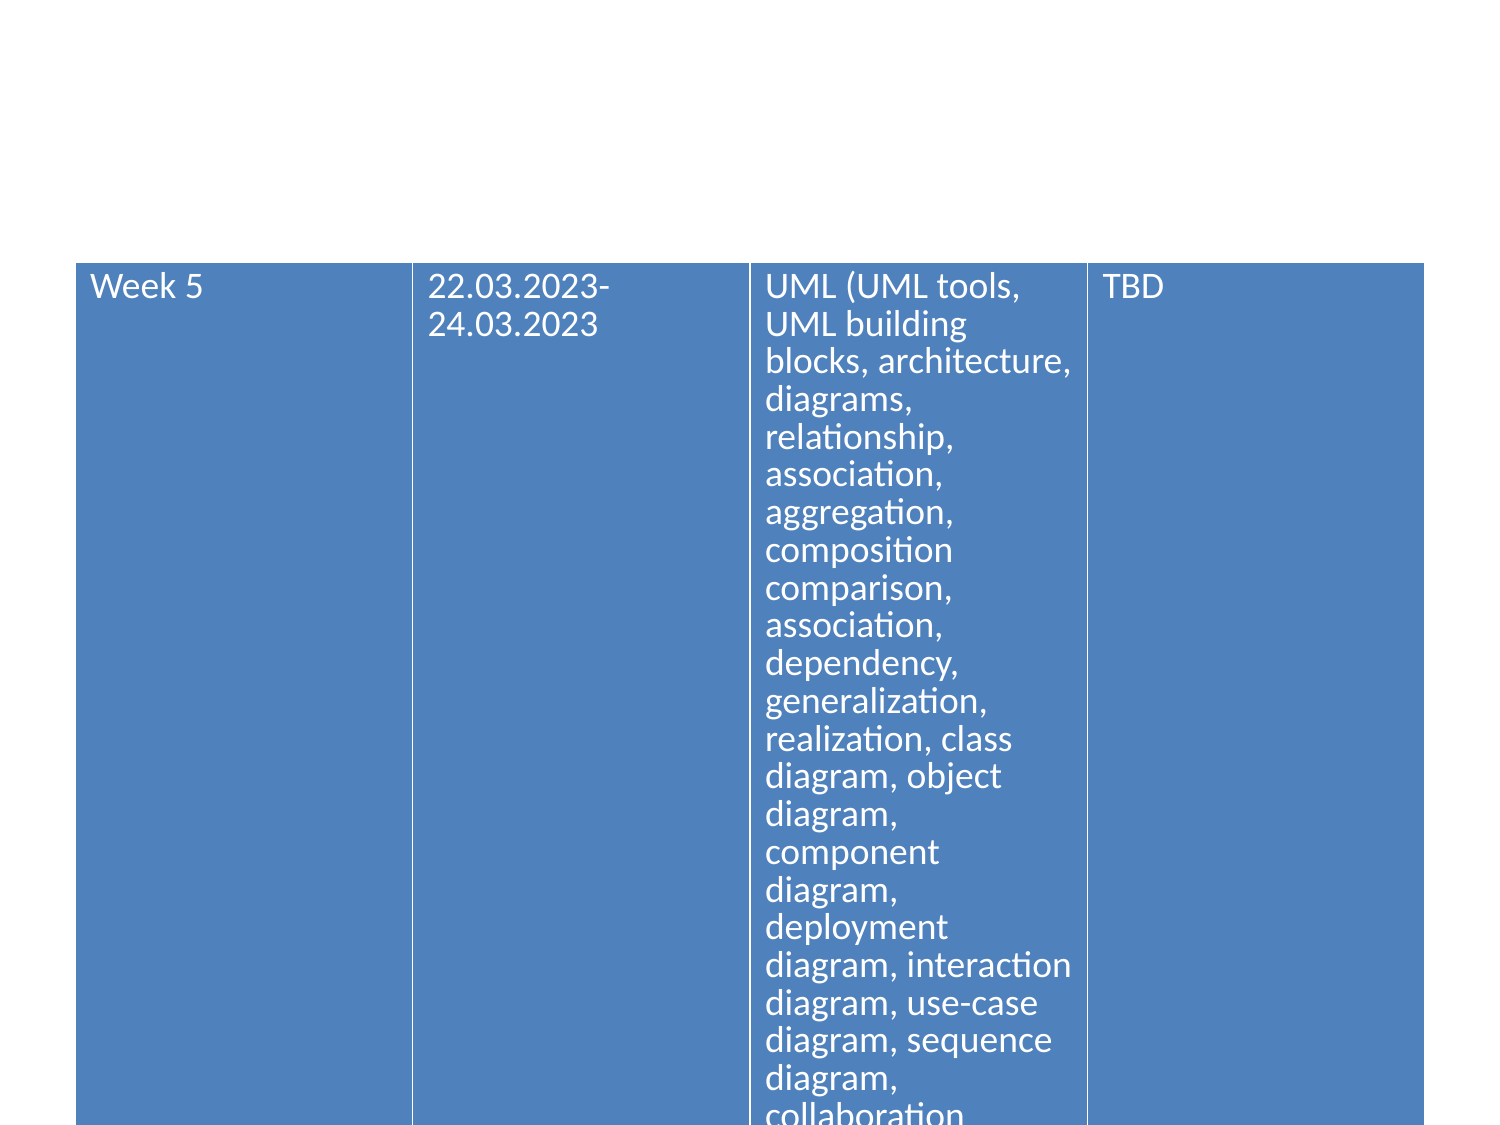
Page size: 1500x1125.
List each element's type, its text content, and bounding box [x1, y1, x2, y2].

table_header 22.03.2023-24.03.2023 [413, 263, 749, 1125]
table_header Week 5 [76, 263, 412, 1125]
table_header TBD [1088, 263, 1424, 1125]
table_header UML (UML tools, UML building blocks, architecture, diagrams, relationship, association, aggregation, composition comparison, association, dependency, generalization, realization, class diagram, object diagram, component diagram, deployment diagram, interaction diagram, use-case diagram, sequence diagram, collaboration diagram, state-machine diagram, activity diagram, timing diagram), Plantuml and Examples [751, 263, 1087, 1125]
